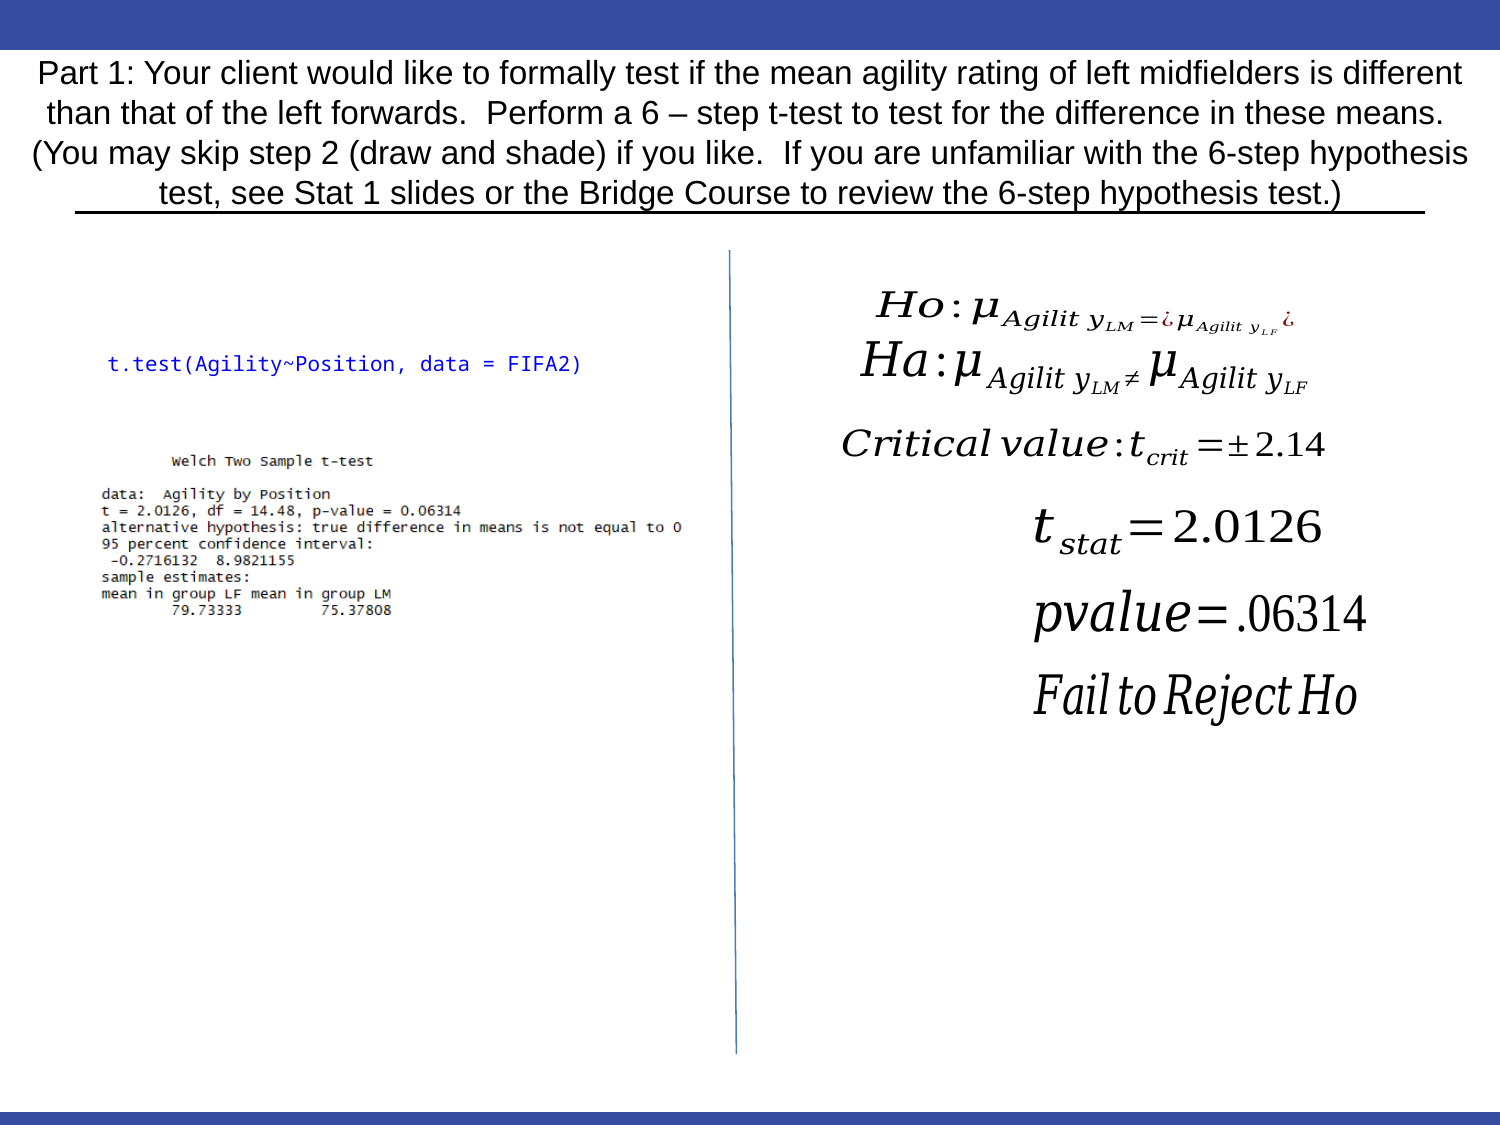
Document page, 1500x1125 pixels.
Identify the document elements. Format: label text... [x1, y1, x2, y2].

title Part 1: Your client would like to formally test if the mean agility rating of left midfielders is different than that of the left forwards. Perform a 6 – step t-test to test for the difference in these means. (You may skip step 2 (draw and shade) if you like. If you are unfamiliar with the 6-step hypothesis test, see Stat 1 slides or the Bridge Course to review the 6-step hypothesis test.) [15, 37, 1488, 225]
picture [94, 446, 707, 616]
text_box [729, 249, 737, 1055]
text_box t.test(Agility~Position, data = FIFA2) [107, 350, 591, 376]
